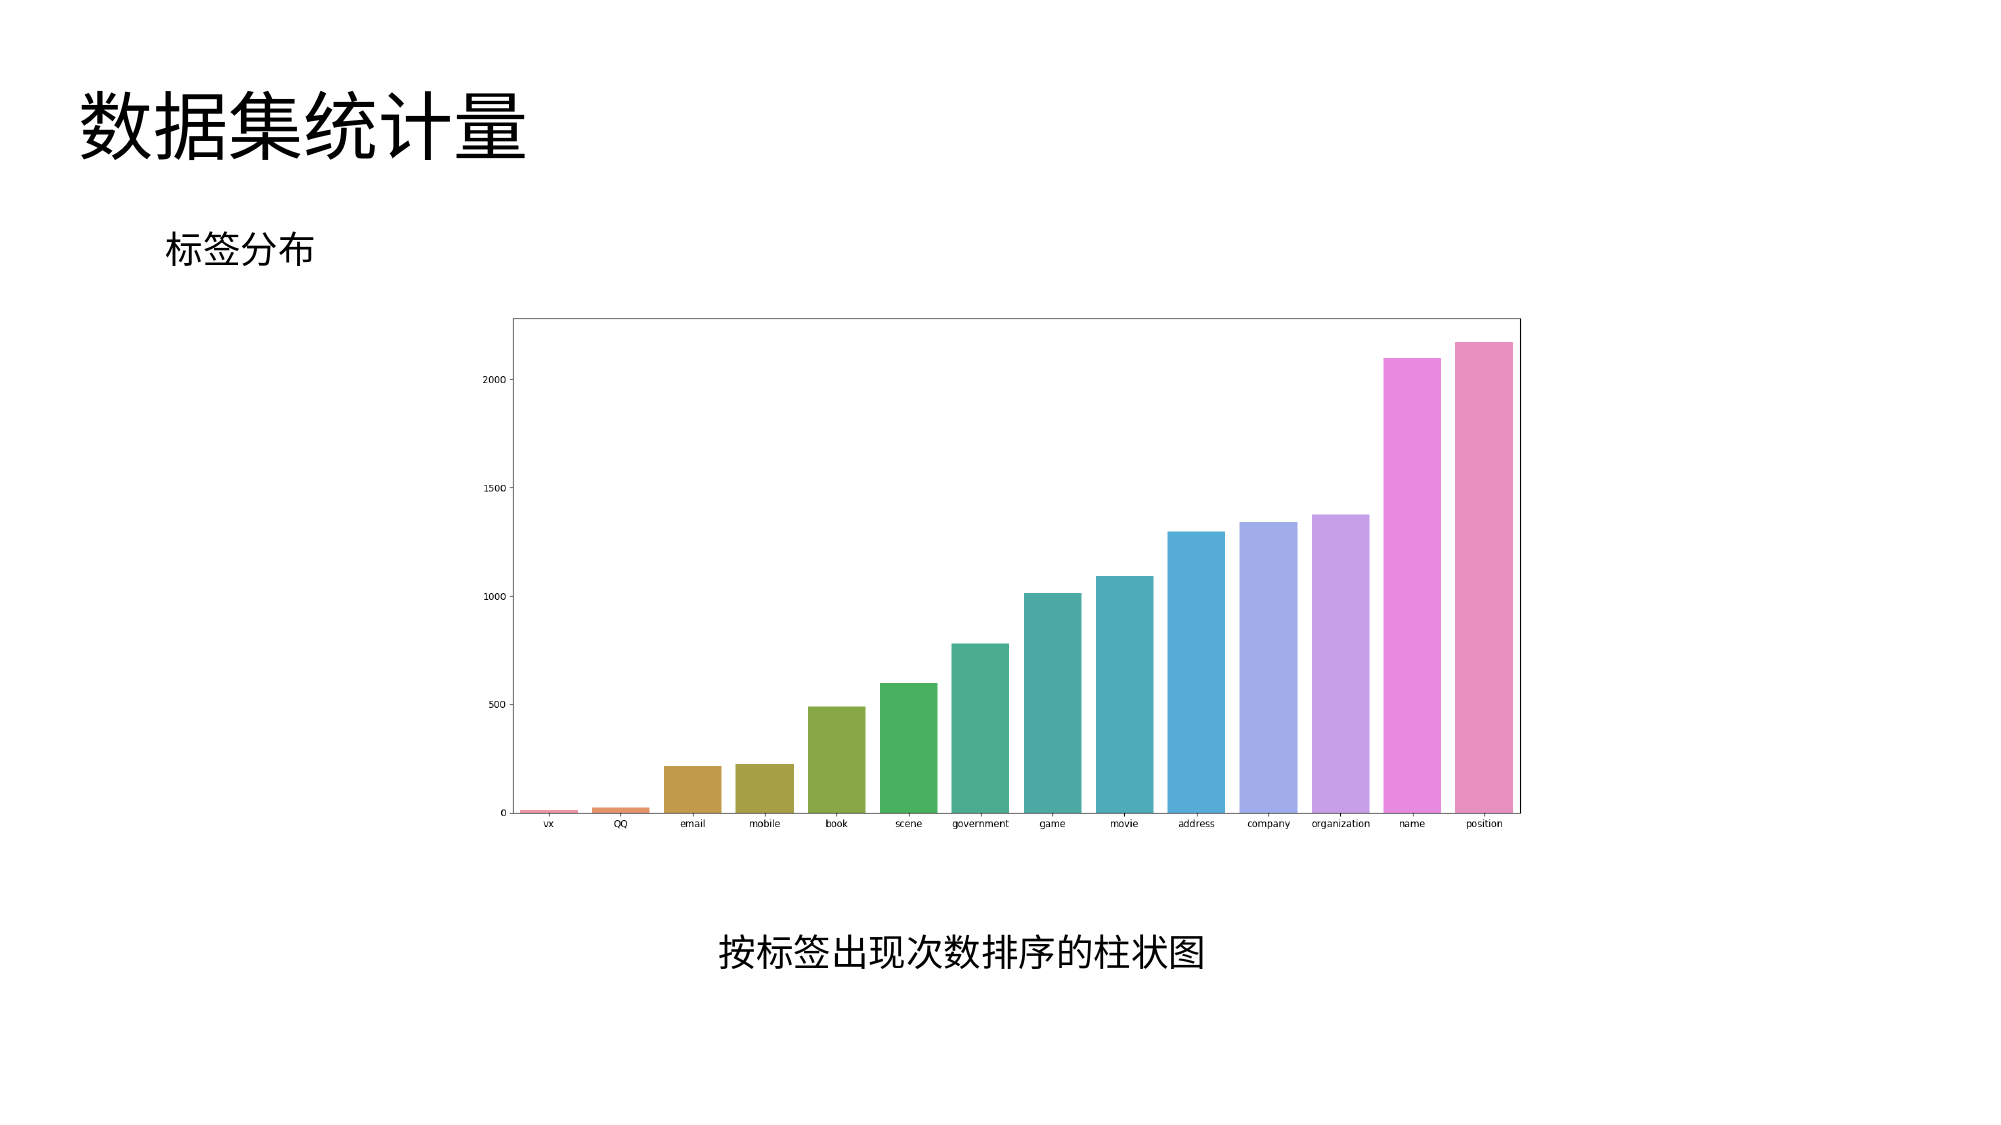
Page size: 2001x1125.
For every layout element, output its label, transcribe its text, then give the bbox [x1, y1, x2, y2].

title 数据集统计量 [63, 63, 674, 197]
picture [350, 241, 1650, 883]
text_box 标签分布 [150, 218, 331, 279]
text_box 按标签出现次数排序的柱状图 [703, 921, 1221, 982]
